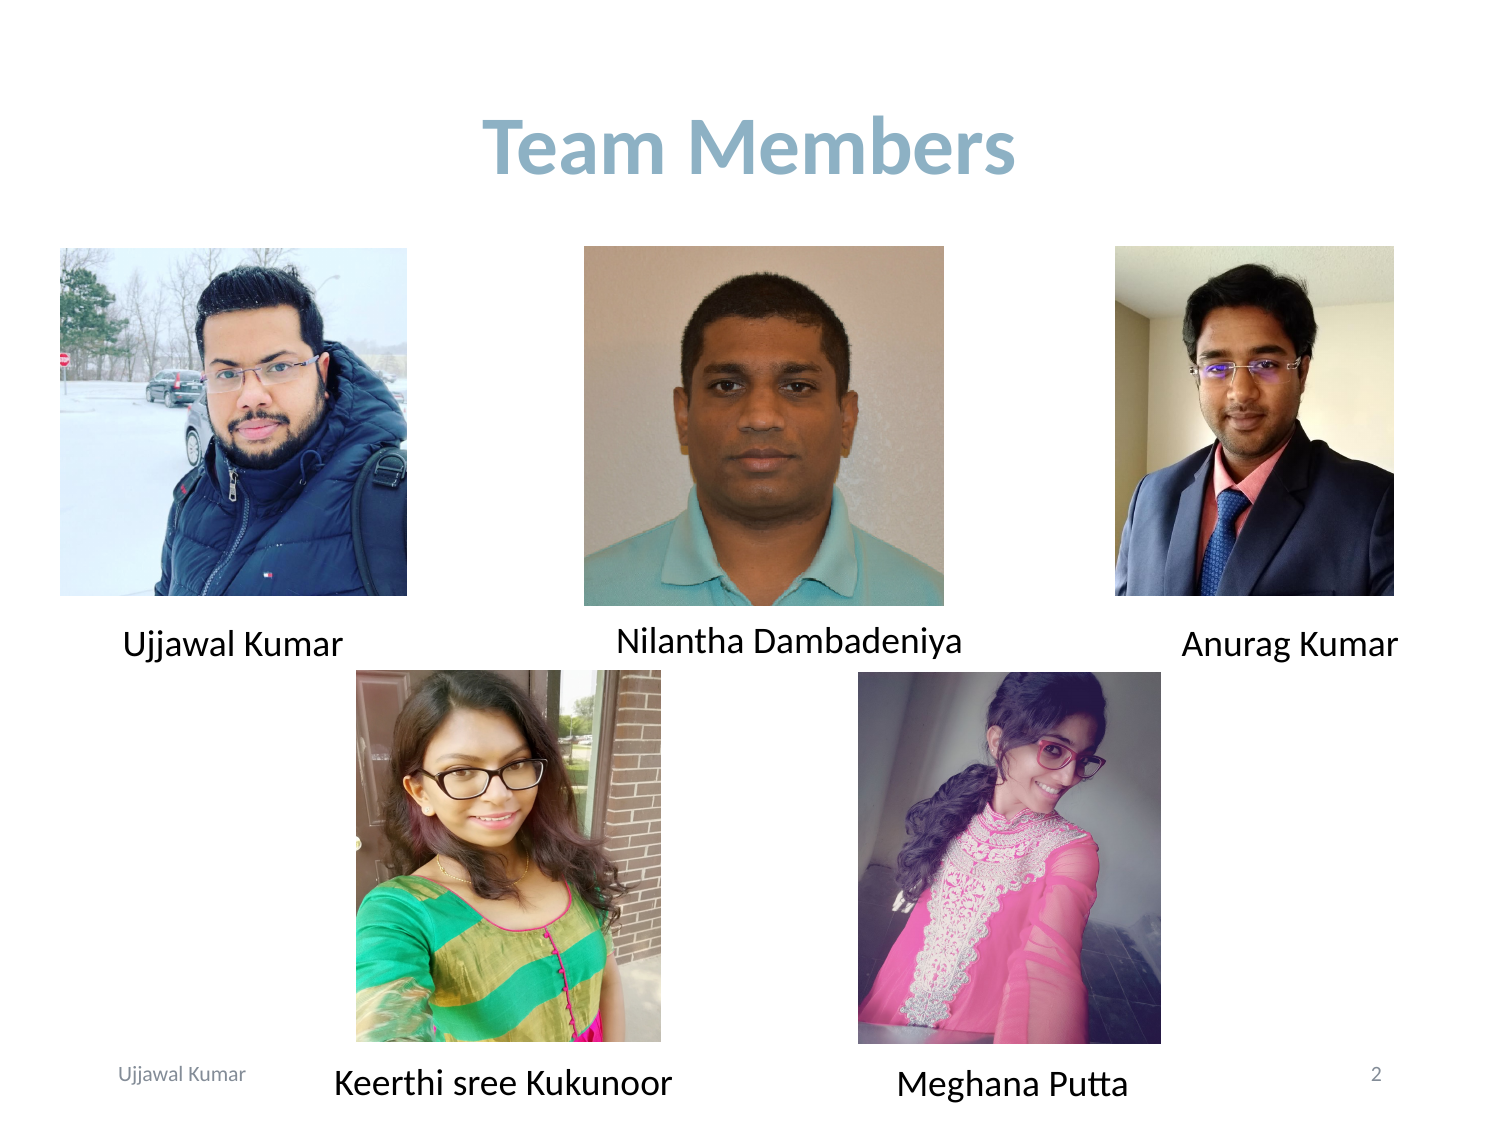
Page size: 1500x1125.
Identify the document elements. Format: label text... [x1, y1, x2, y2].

picture [356, 670, 661, 1043]
text_box Keerthi sree Kukunoor [319, 1042, 698, 1125]
picture [1114, 246, 1394, 596]
text_box Anurag Kumar [1115, 610, 1466, 673]
text_box Meghana Putta [839, 1043, 1186, 1103]
slide_number 2 [1165, 1042, 1397, 1103]
picture [857, 672, 1161, 1045]
title Team Members [103, 54, 1397, 241]
text_box Nilantha Dambadeniya [578, 608, 1001, 670]
picture [583, 246, 944, 606]
picture [59, 248, 407, 596]
slide_number Ujjawal Kumar [103, 1042, 319, 1103]
text_box Ujjawal Kumar [57, 610, 409, 673]
